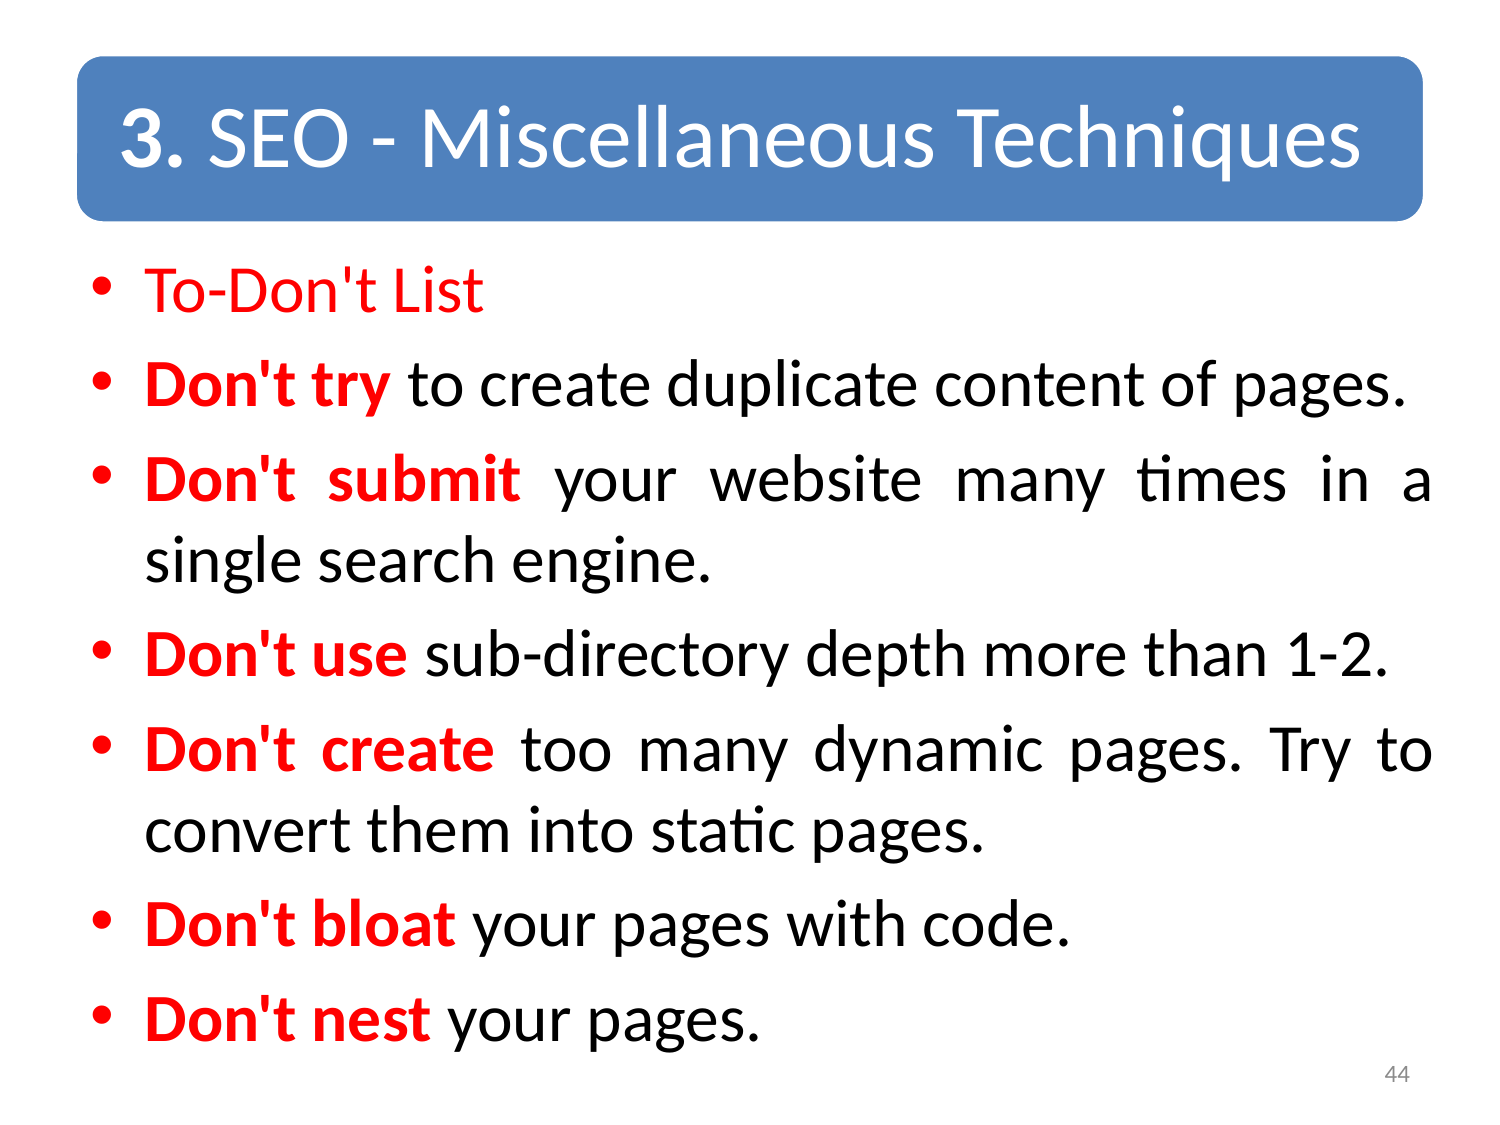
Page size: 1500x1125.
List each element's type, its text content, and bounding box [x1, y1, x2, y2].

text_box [74, 44, 1426, 233]
list To-Don't List Don't try to create duplicate content of pages. Don't submit your website many times in a single search engine. Don't use sub-directory depth more than 1-2. Don't create too many dynamic pages. Try to convert them into static pages. Don't bloat your pages with code. Don't nest your pages. [75, 237, 1450, 1078]
slide_number 44 [1074, 1042, 1425, 1103]
